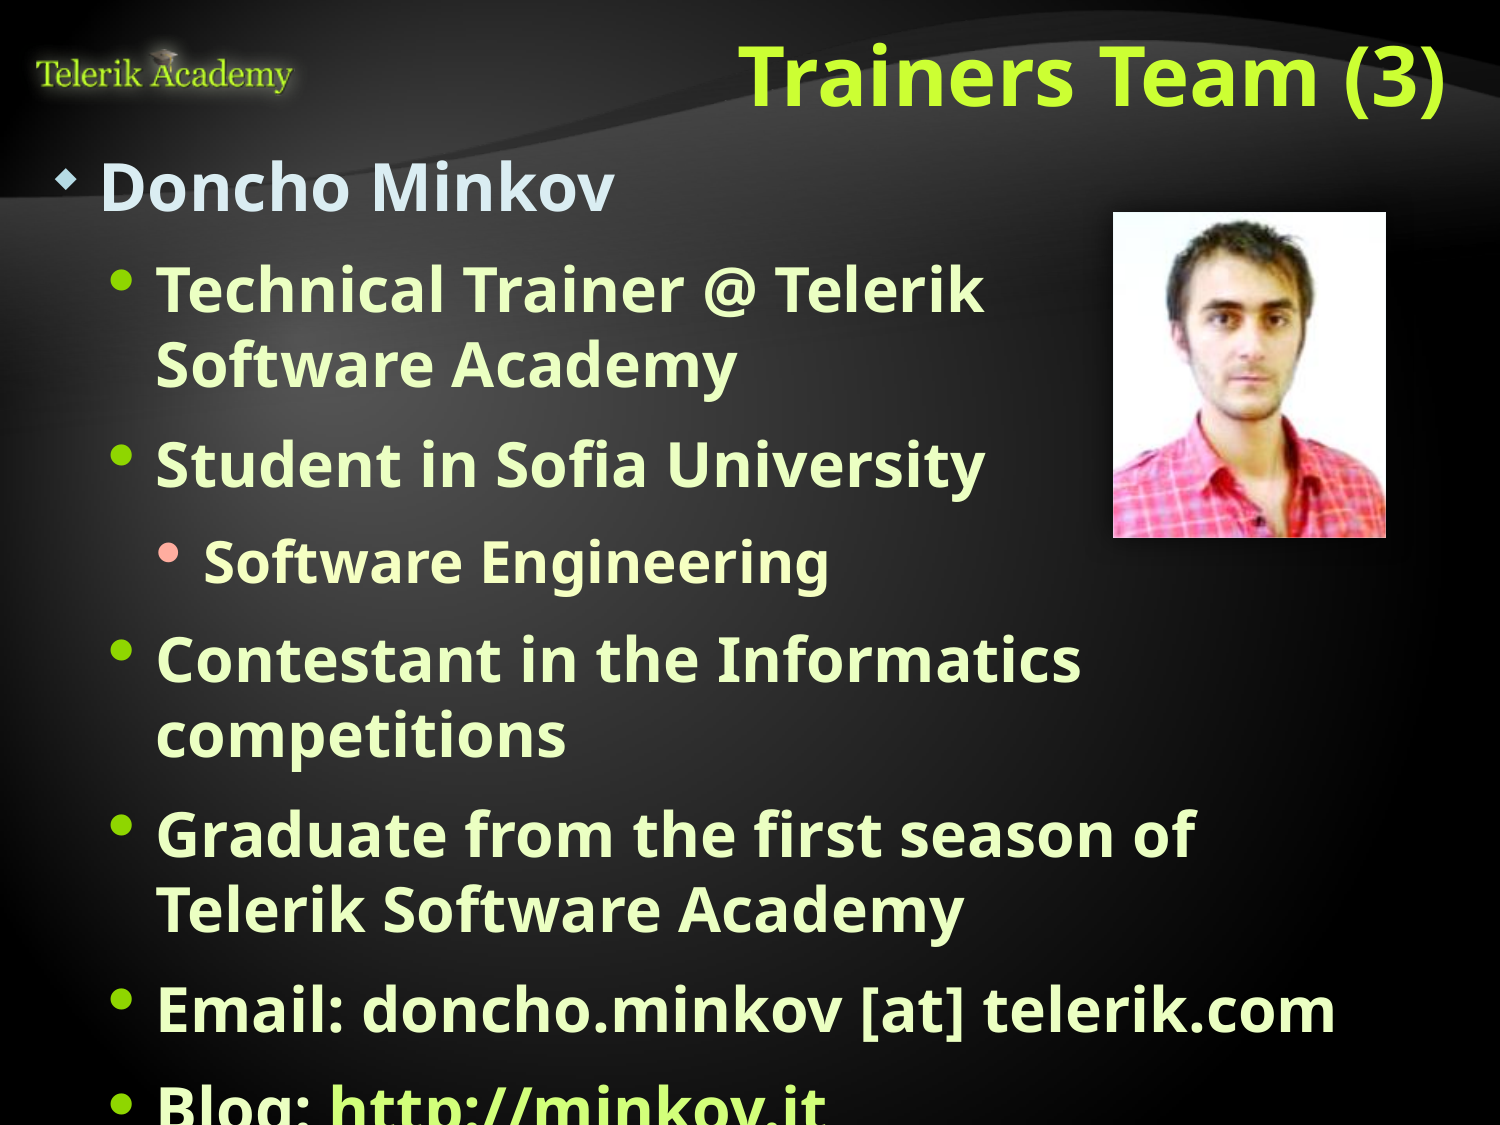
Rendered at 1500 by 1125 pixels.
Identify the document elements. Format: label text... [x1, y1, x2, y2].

picture [0, 0, 1500, 1125]
title Trainers Team (3) [300, 12, 1463, 137]
list Doncho Minkov Technical Trainer @ Telerik Software Academy Student in Sofia University Software Engineering Contestant in the Informatics competitions Graduate from the first season of Telerik Software Academy Email: doncho.minkov [at] telerik.com Blog: http://minkov.it [37, 137, 1463, 1063]
